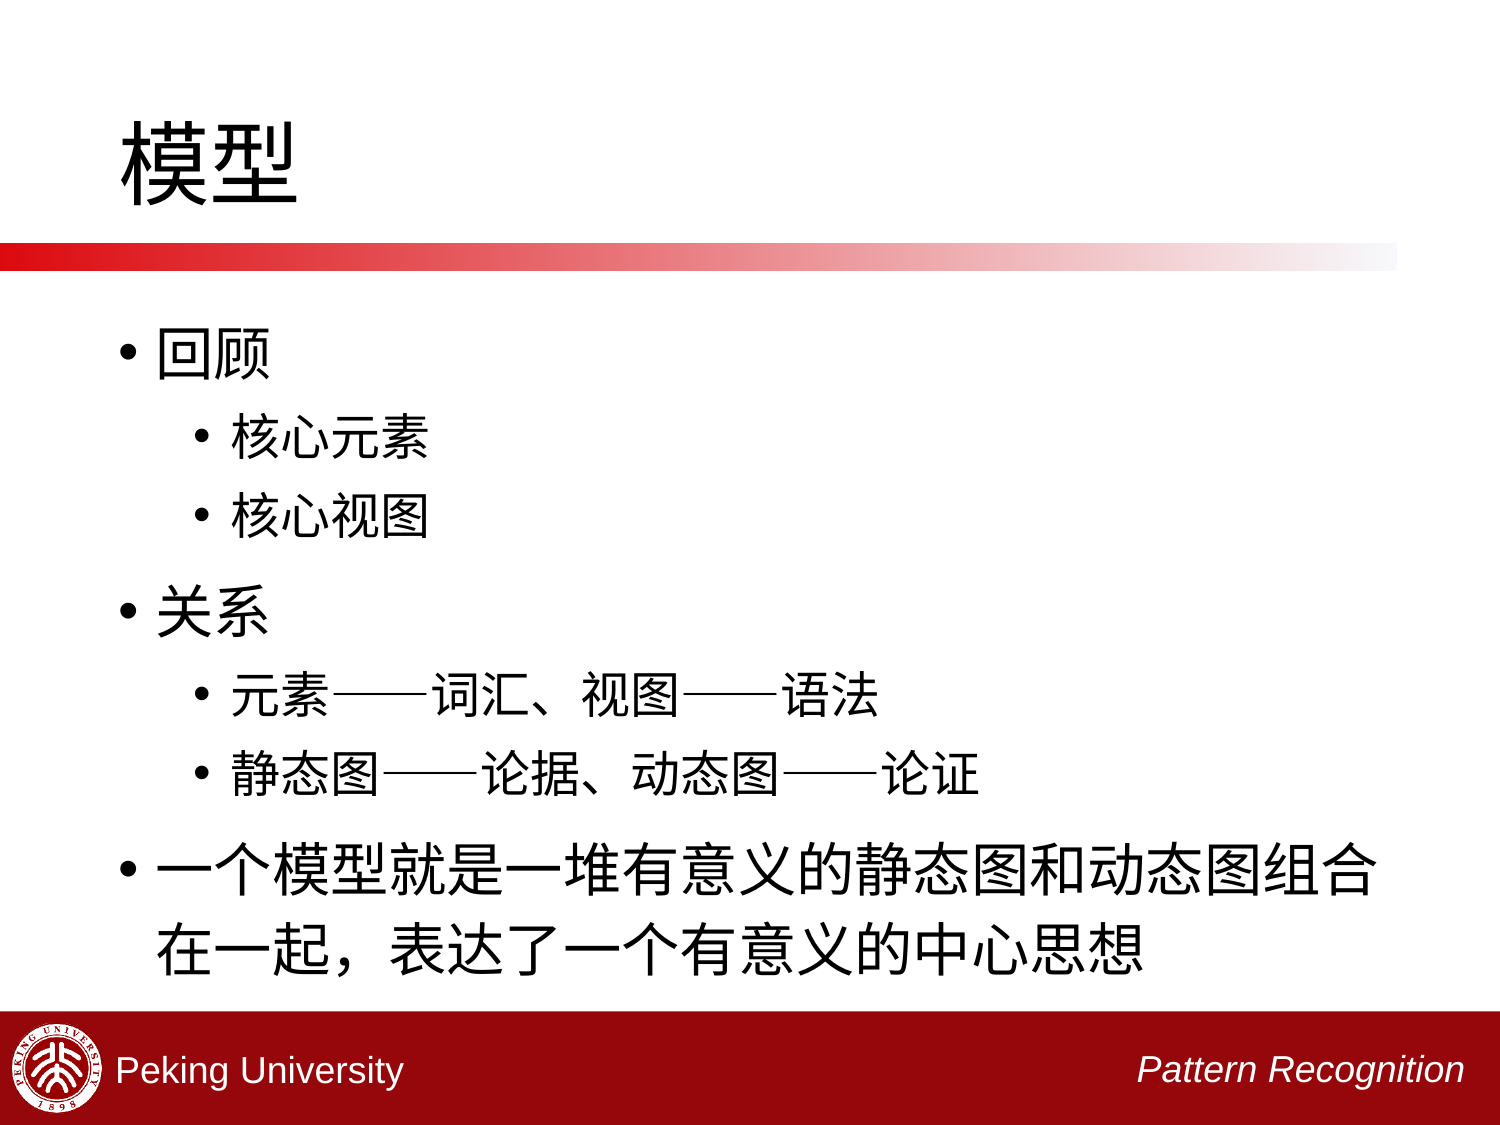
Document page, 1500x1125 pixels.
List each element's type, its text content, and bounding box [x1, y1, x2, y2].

title 模型 [103, 59, 1397, 278]
list 回顾 核心元素 核心视图 关系 元素——词汇、视图——语法 静态图——论据、动态图——论证 一个模型就是一堆有意义的静态图和动态图组合在一起，表达了一个有意义的中心思想 [103, 299, 1397, 1014]
picture [10, 1022, 103, 1114]
